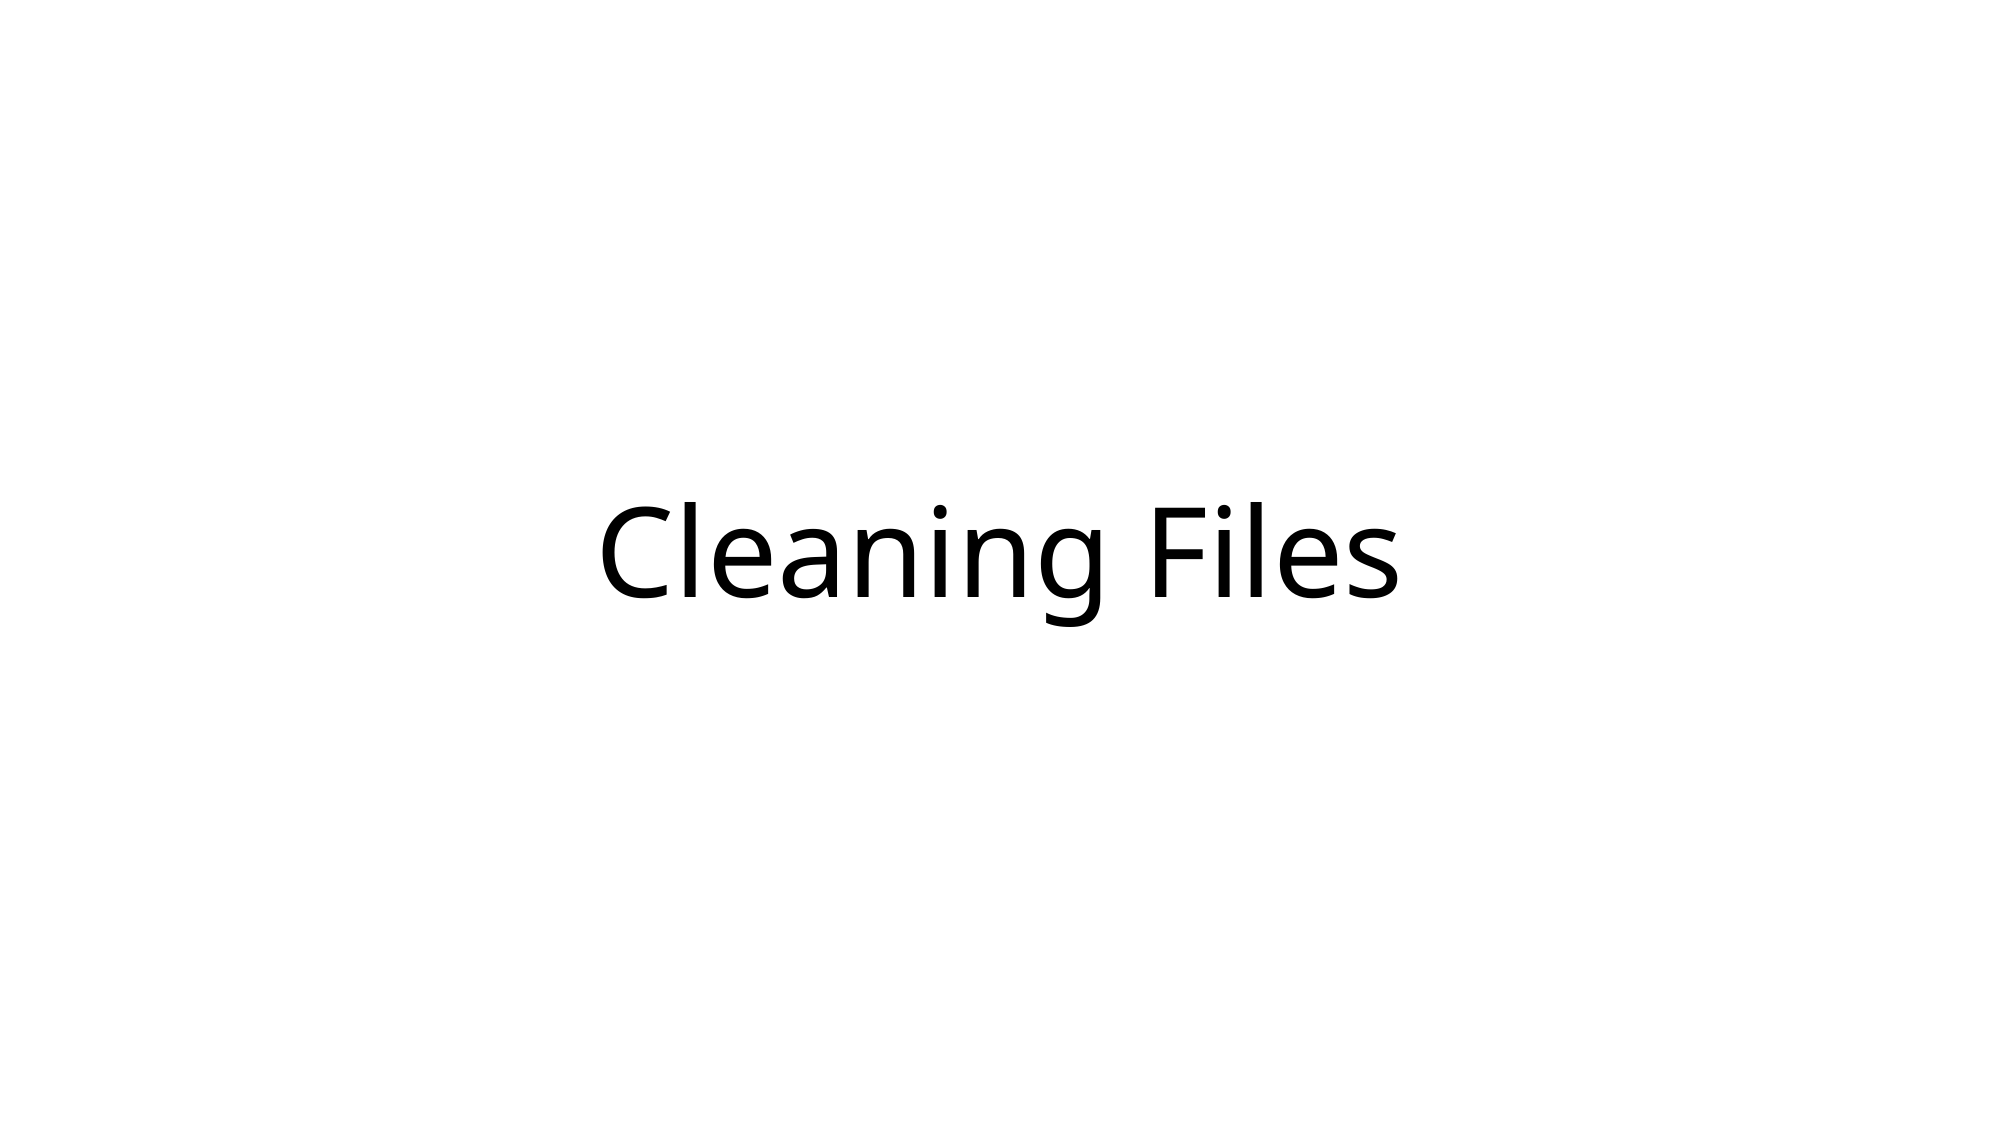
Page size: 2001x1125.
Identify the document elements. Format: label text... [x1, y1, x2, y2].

title Cleaning Files [249, 240, 1750, 633]
